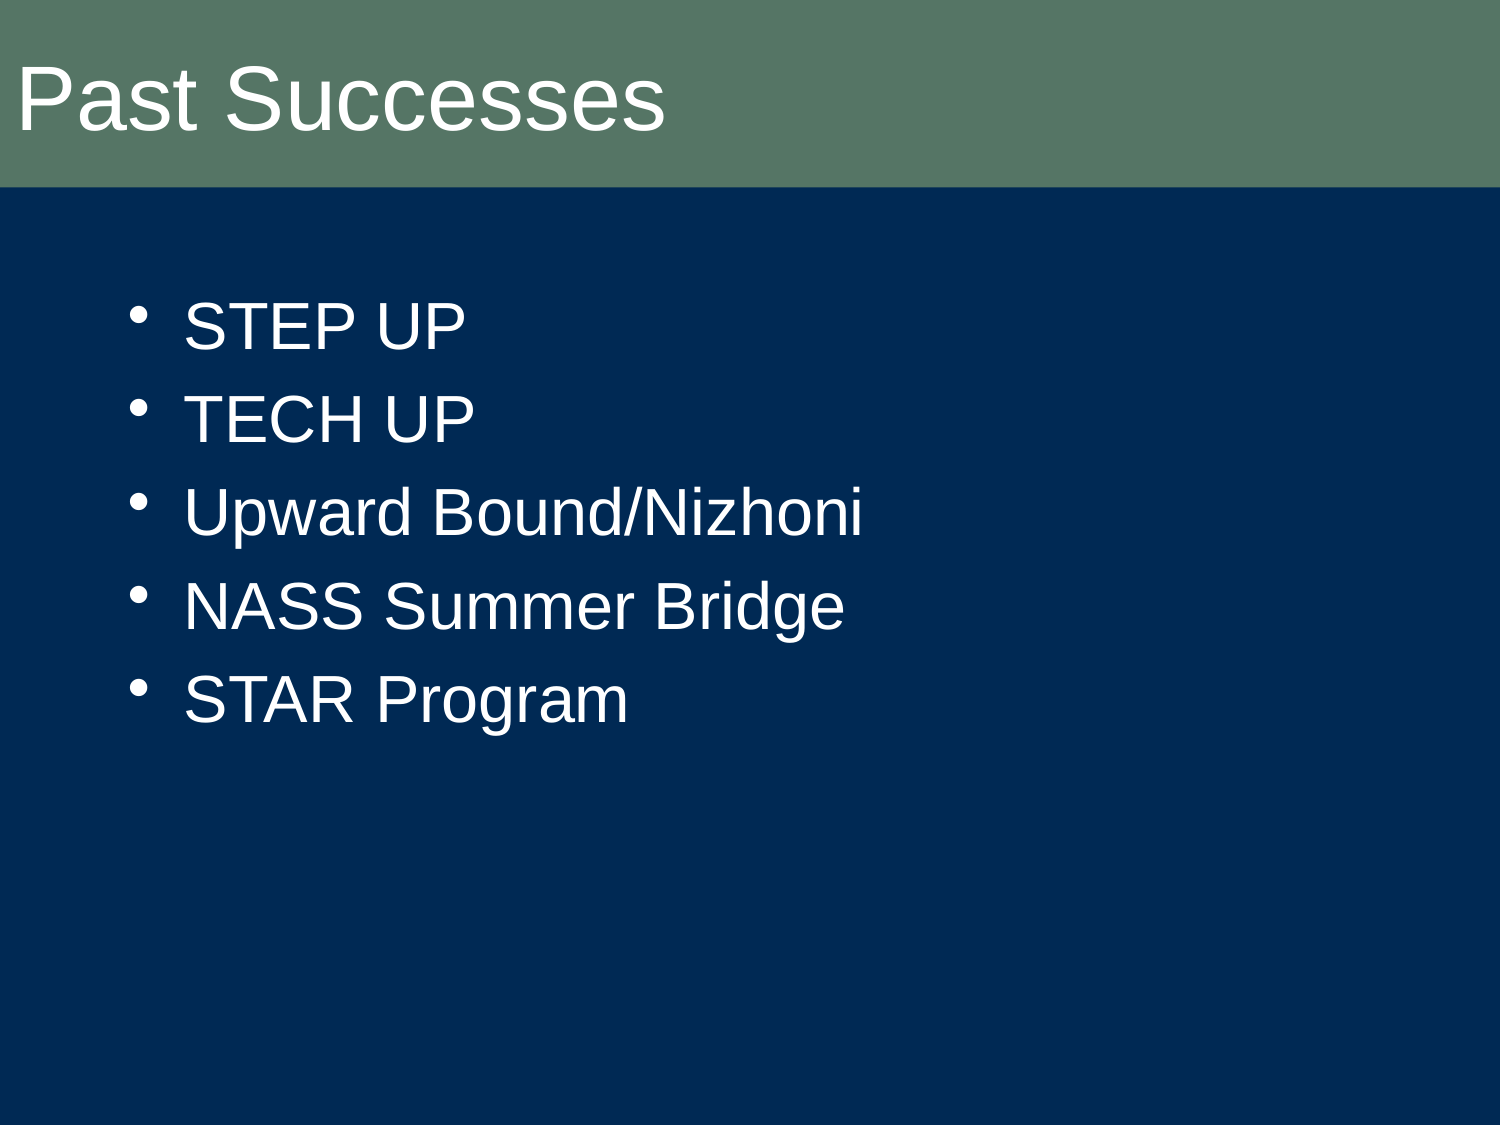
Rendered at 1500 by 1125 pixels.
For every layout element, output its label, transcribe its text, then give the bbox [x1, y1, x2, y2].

title Past Successes [0, 0, 1500, 188]
list STEP UP TECH UP Upward Bound/Nizhoni NASS Summer Bridge STAR Program [112, 275, 1388, 1000]
